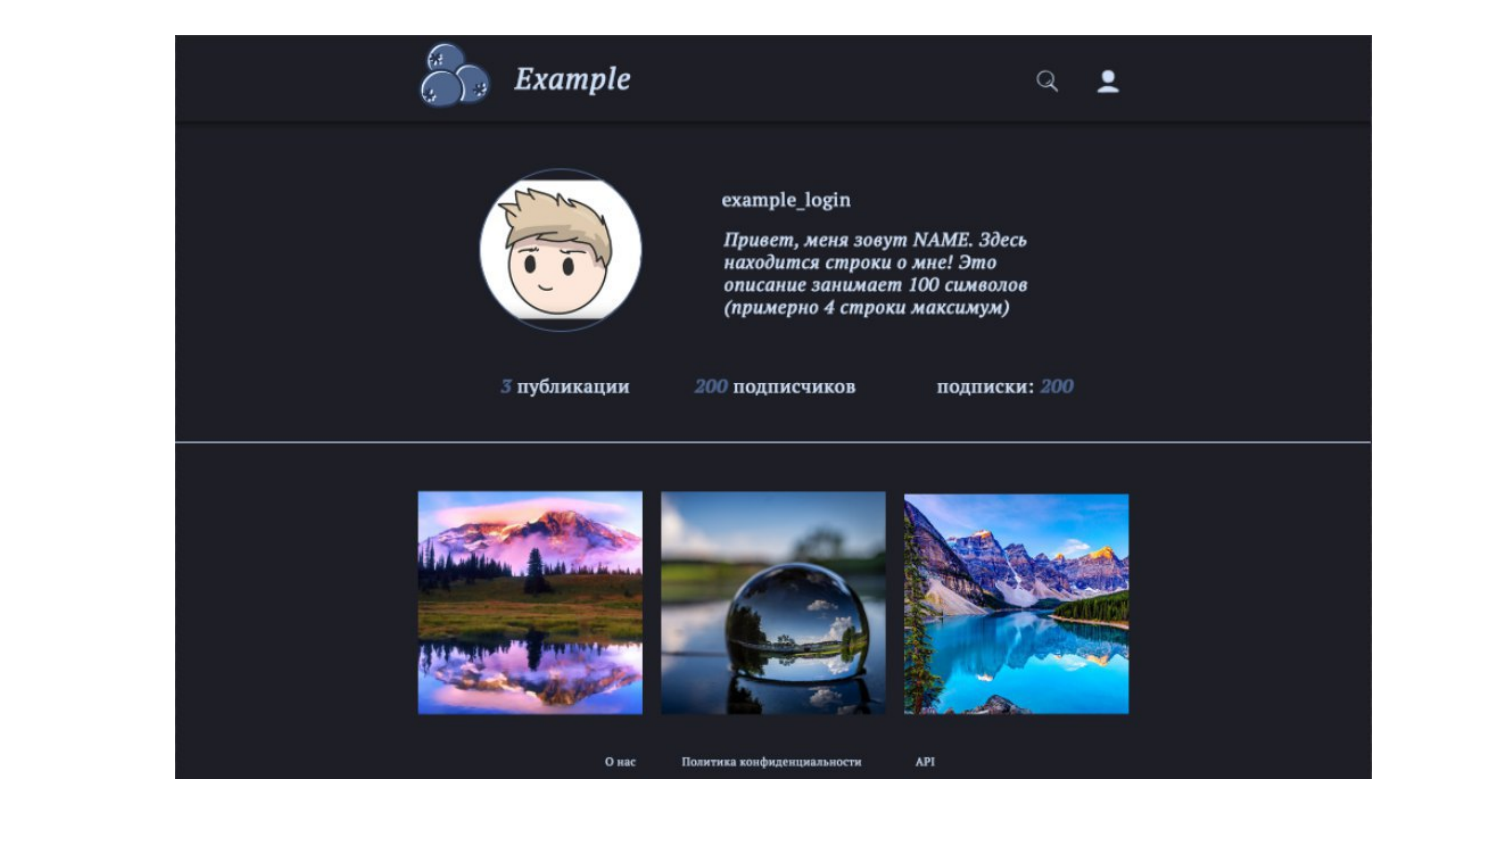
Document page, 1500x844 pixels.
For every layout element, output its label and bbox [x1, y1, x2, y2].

picture [175, 34, 1372, 779]
